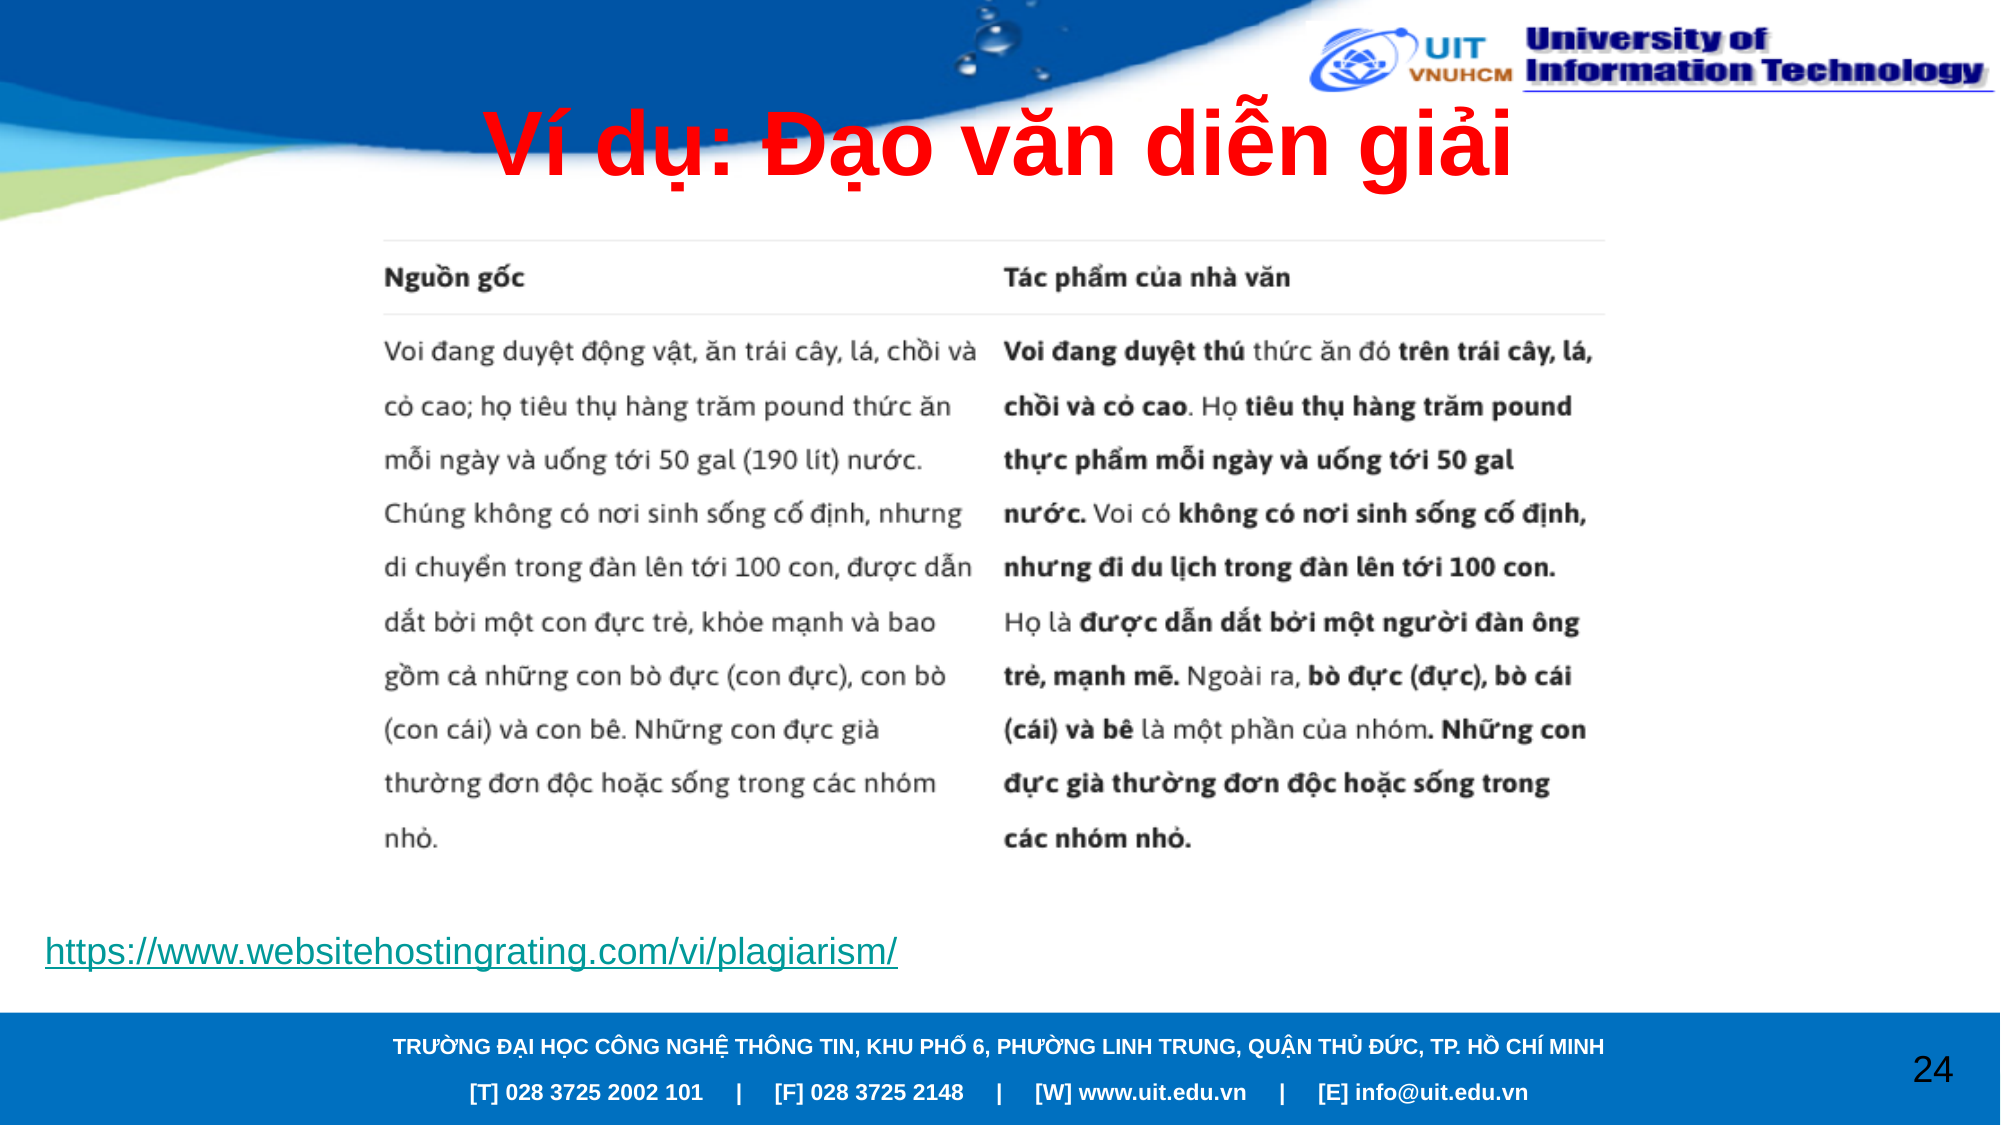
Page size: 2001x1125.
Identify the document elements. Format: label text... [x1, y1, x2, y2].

text_box https://www.websitehostingrating.com/vi/plagiarism/ [29, 919, 913, 980]
title Ví dụ: Đạo văn diễn giải [99, 45, 1900, 233]
picture [0, 0, 2001, 1125]
